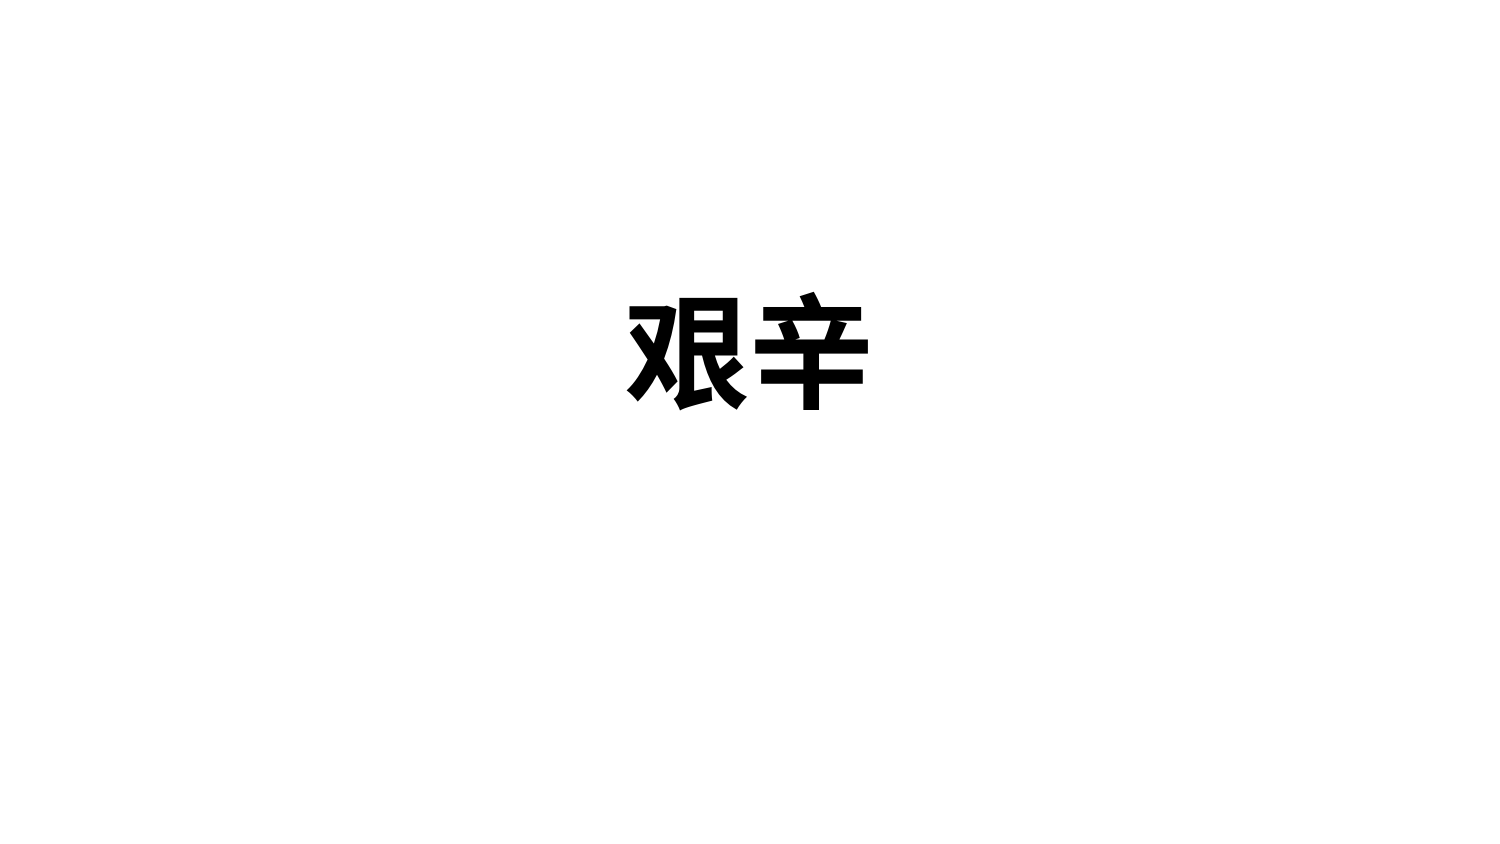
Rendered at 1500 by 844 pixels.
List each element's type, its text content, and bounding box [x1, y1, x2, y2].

title 艰辛 [187, 138, 1313, 432]
